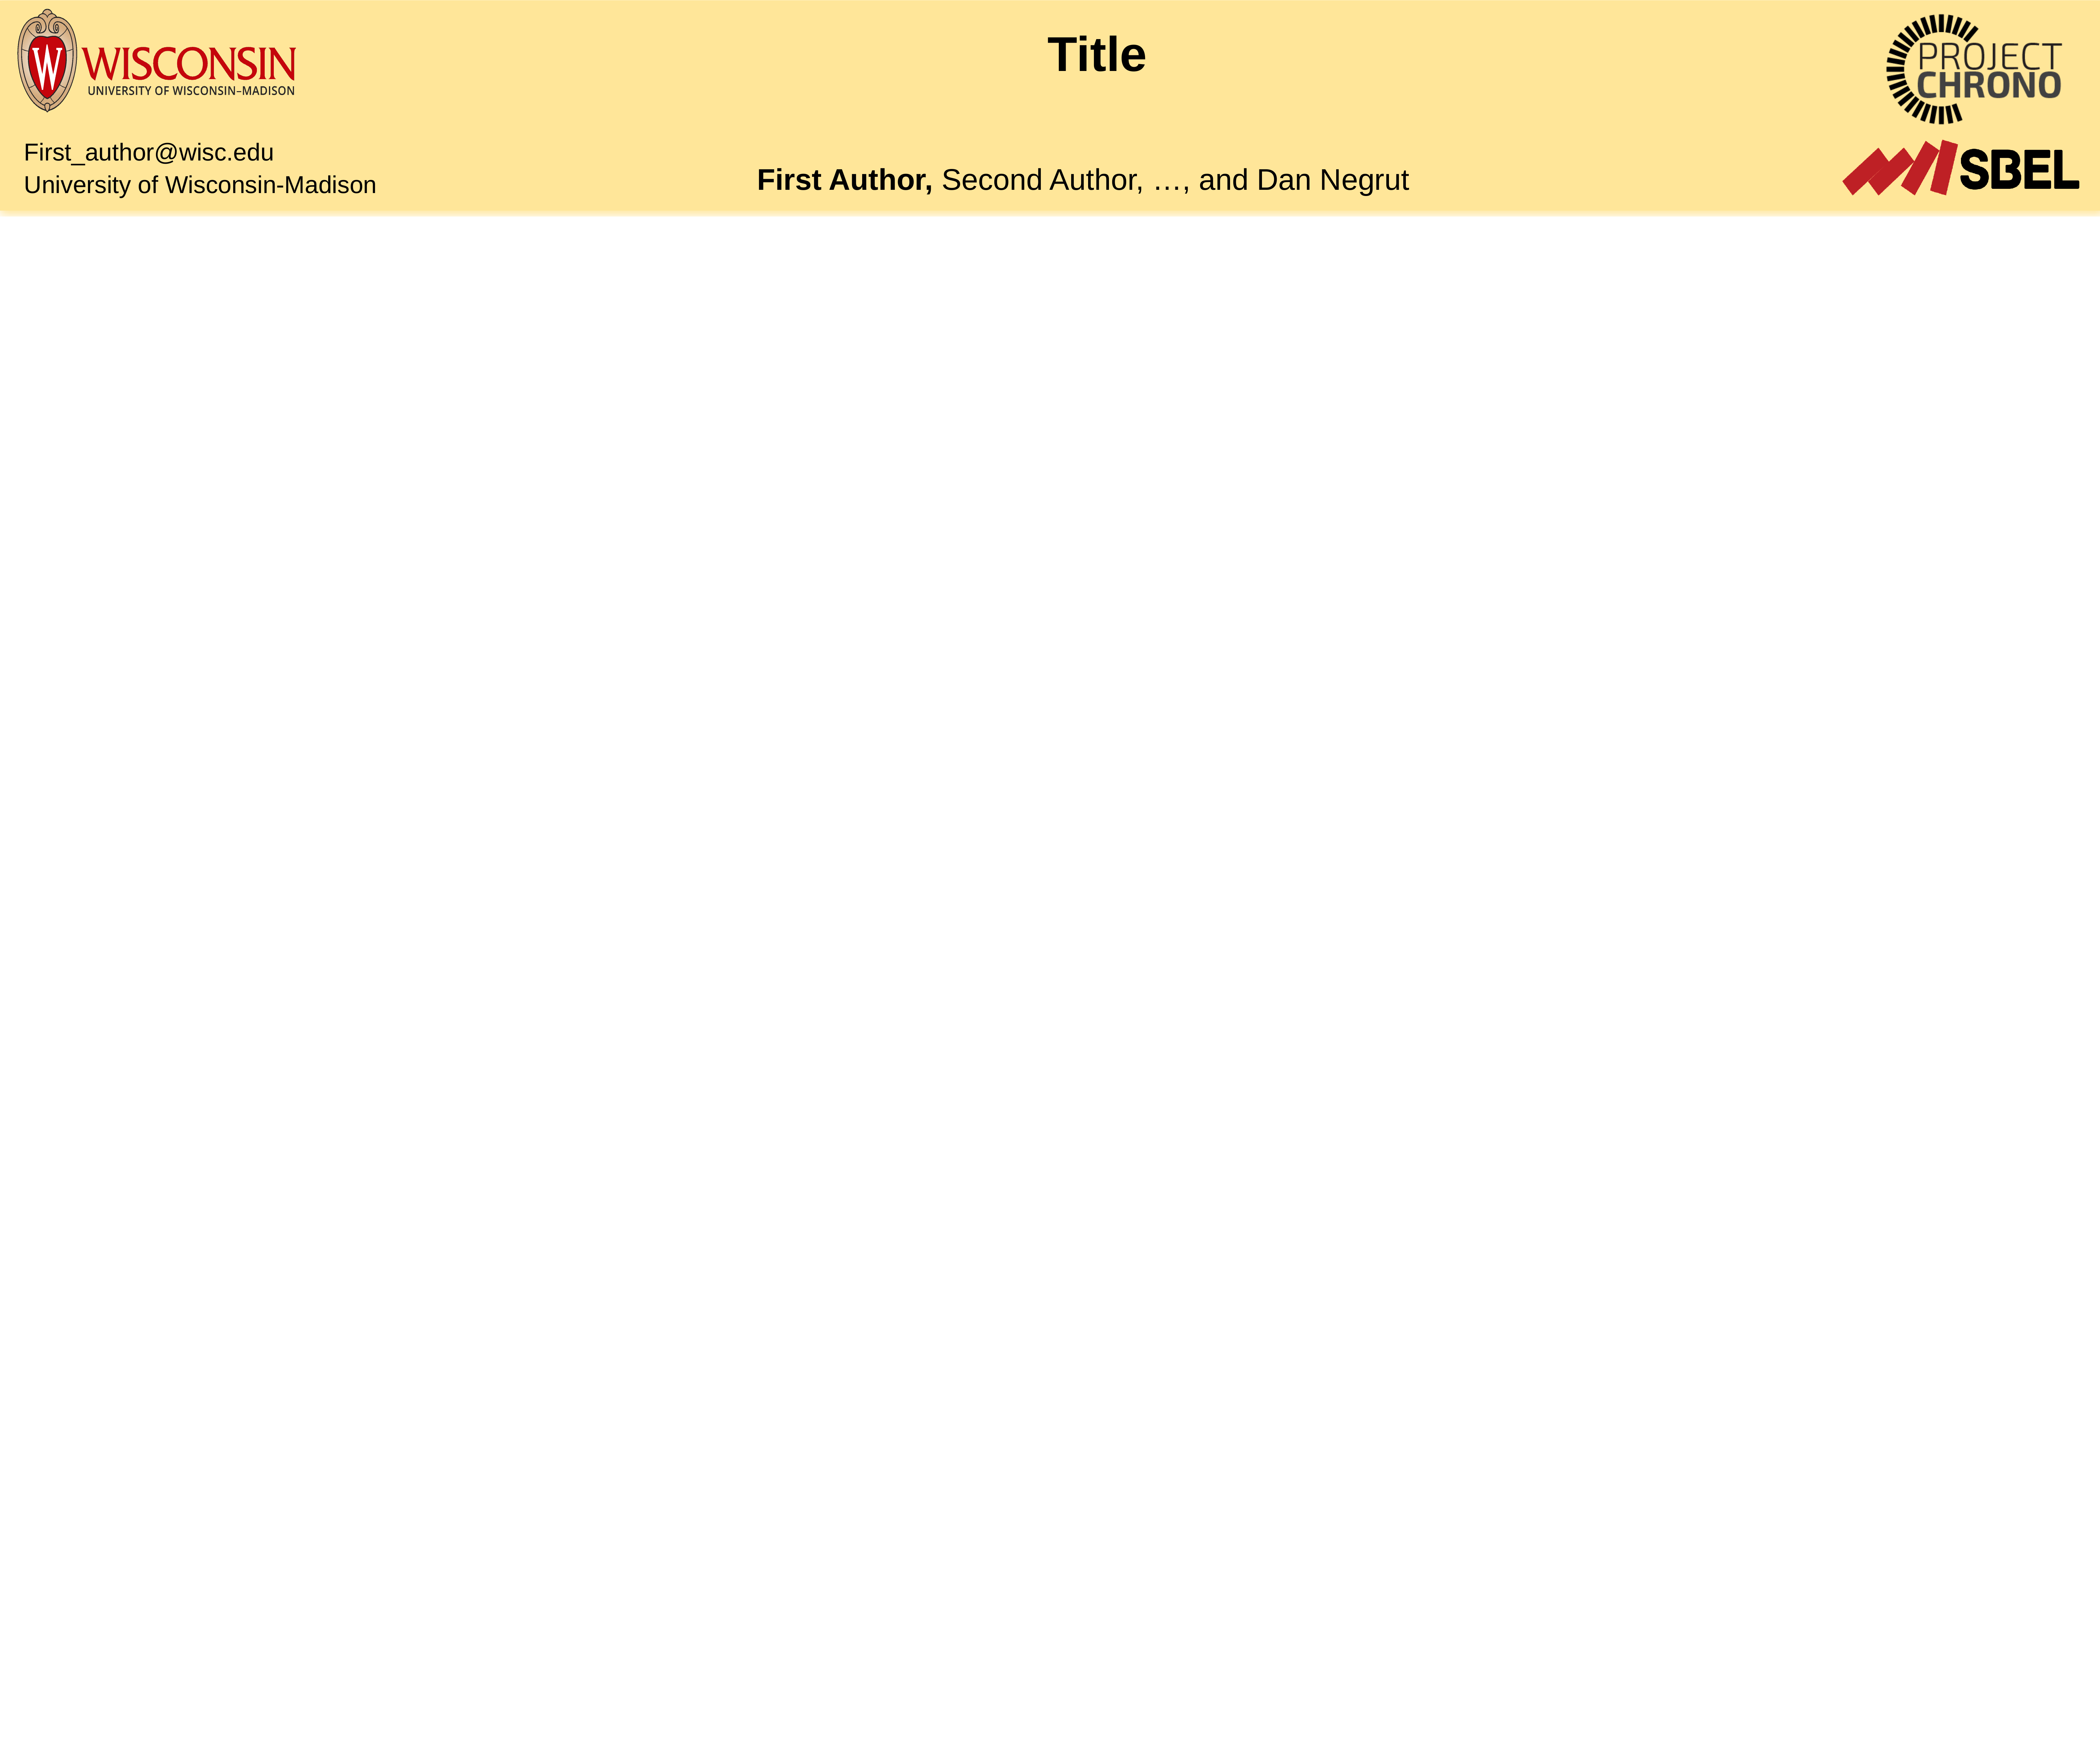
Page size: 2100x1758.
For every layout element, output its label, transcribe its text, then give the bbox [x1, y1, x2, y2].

text_box First Author, Second Author, …, and Dan Negrut [413, 158, 1762, 199]
picture [1871, 1, 2083, 133]
picture [1842, 139, 2083, 202]
text_box First_author@wisc.edu University of Wisconsin-Madison [19, 131, 397, 201]
text_box Title [342, 20, 1853, 83]
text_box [17, 8, 319, 130]
text_box [0, 0, 2100, 211]
